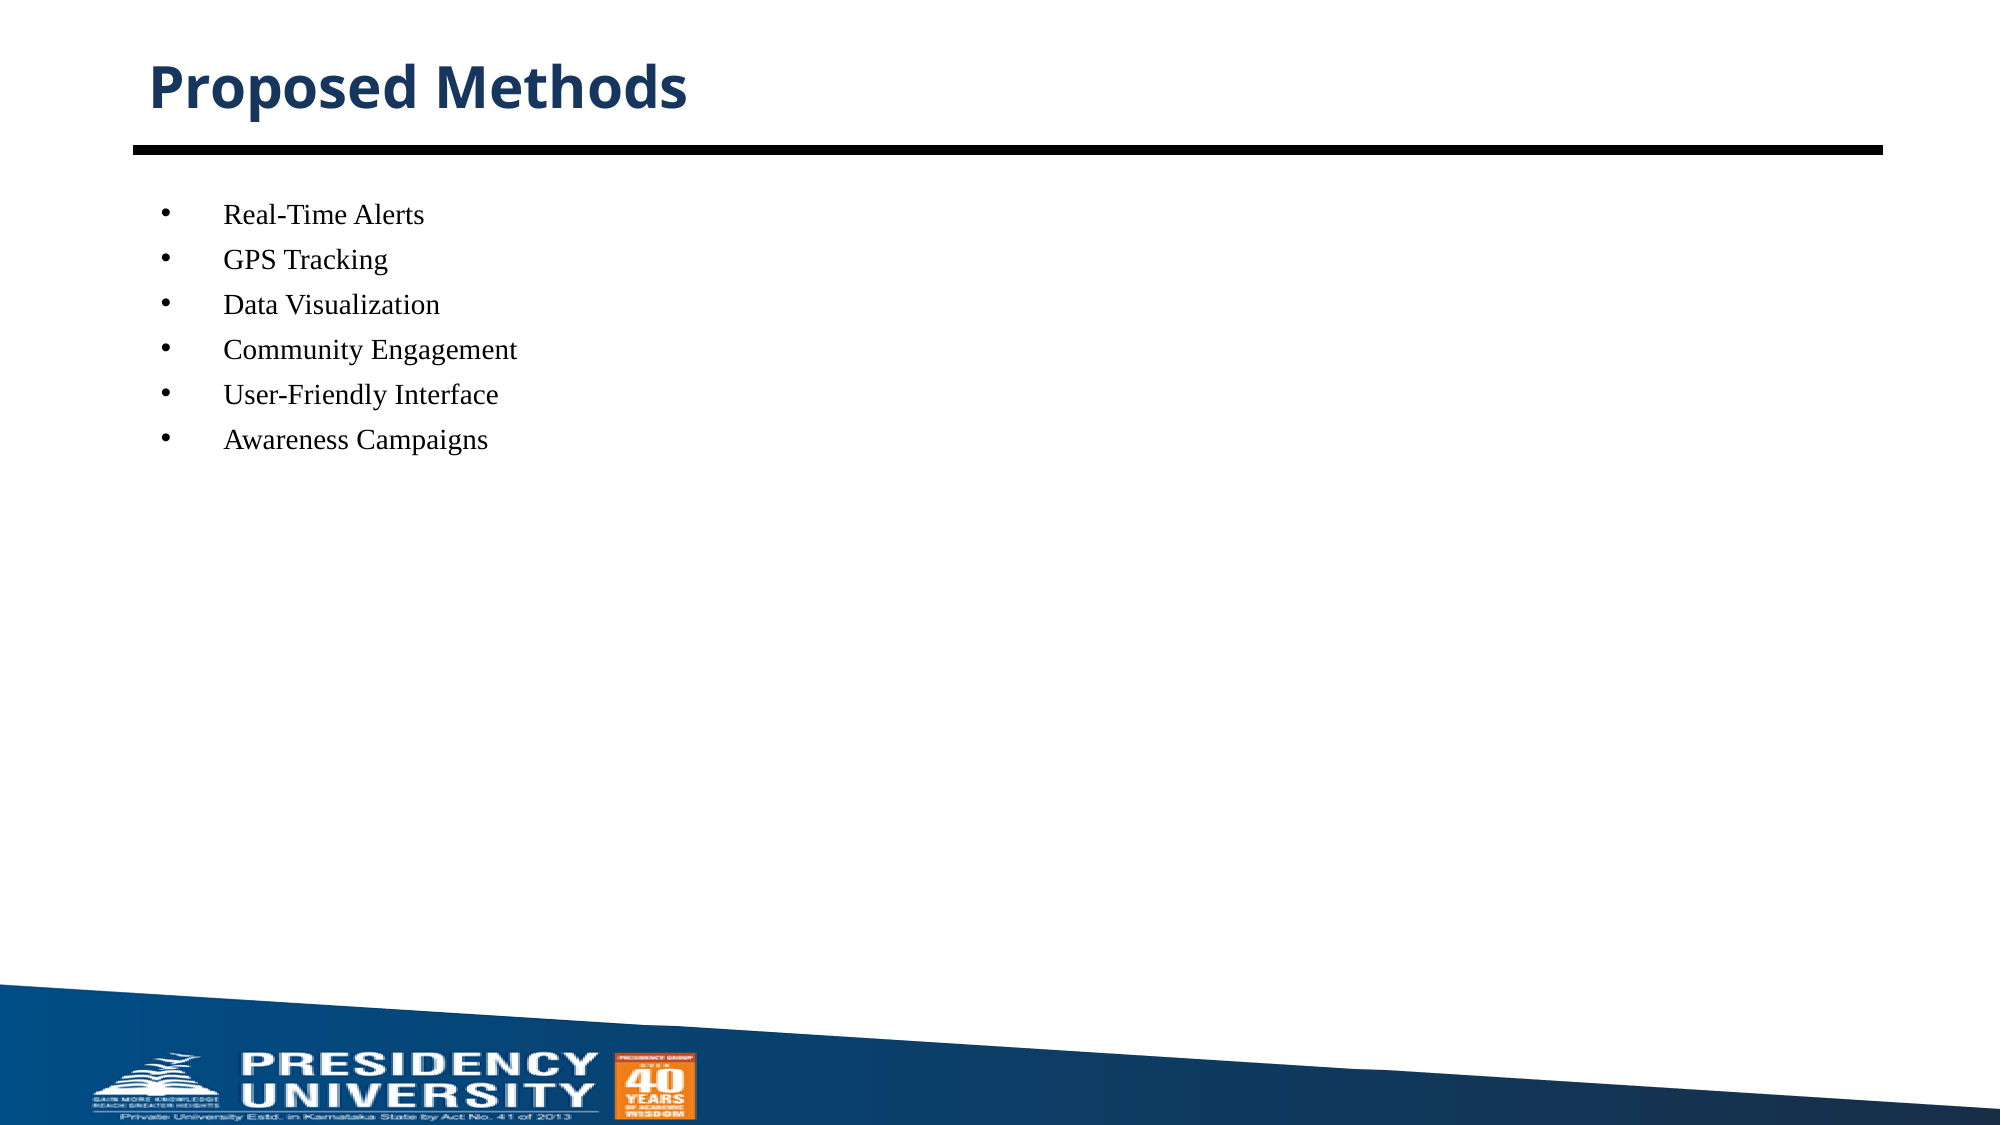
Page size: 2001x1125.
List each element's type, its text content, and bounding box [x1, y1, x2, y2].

title Proposed Methods [133, 45, 1884, 125]
picture [0, 982, 2000, 1125]
list Real-Time Alerts GPS Tracking Data Visualization Community Engagement User-Friendly Interface Awareness Campaigns [133, 187, 1884, 1000]
